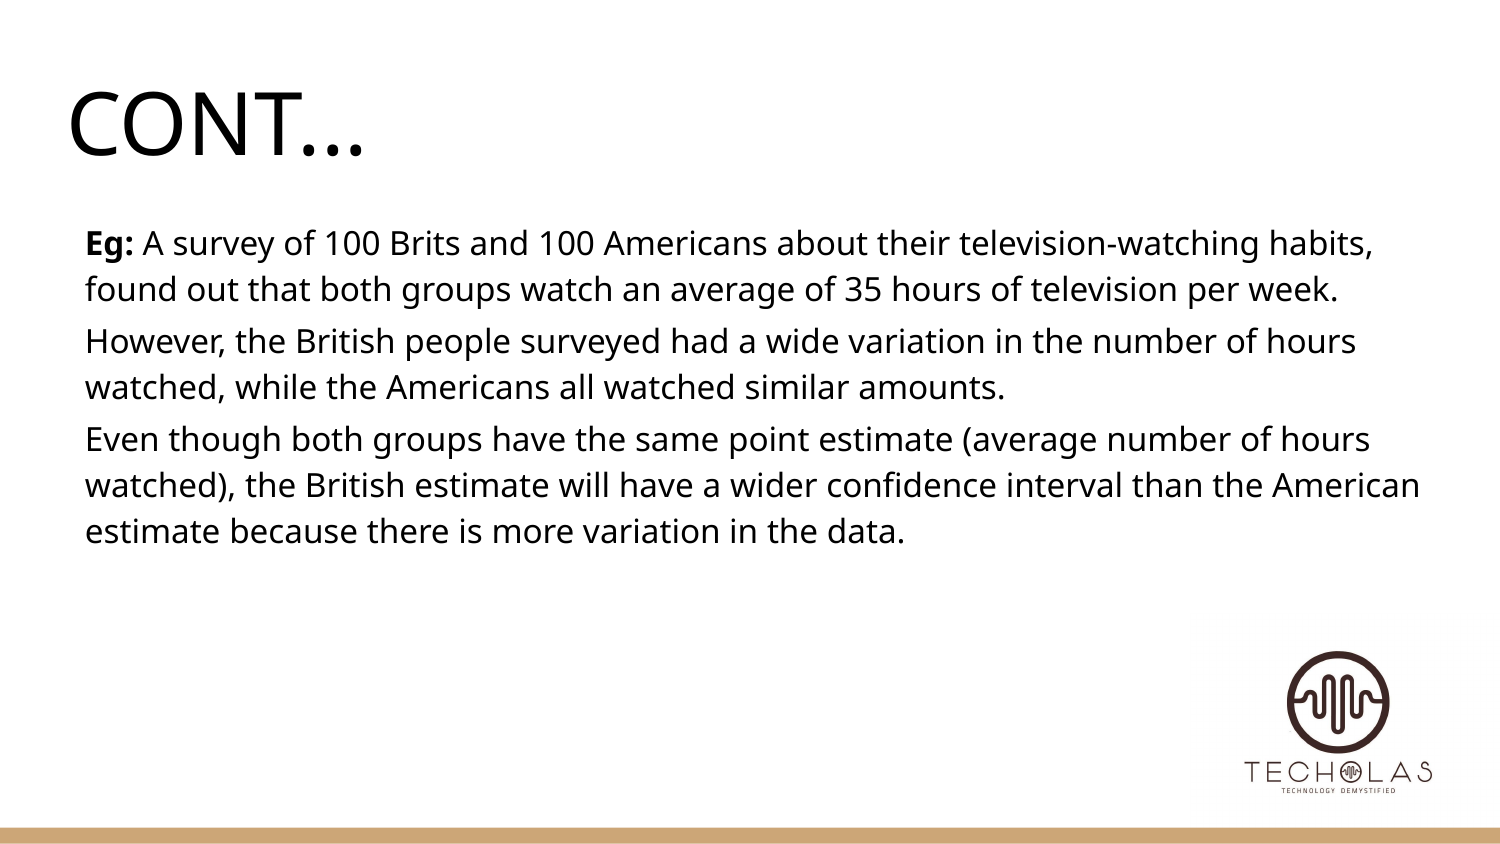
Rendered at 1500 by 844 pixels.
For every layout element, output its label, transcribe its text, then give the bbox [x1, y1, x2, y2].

list Eg: A survey of 100 Brits and 100 Americans about their television-watching habits, found out that both groups watch an average of 35 hours of television per week. However, the British people surveyed had a wide variation in the number of hours watched, while the Americans all watched similar amounts. Even though both groups have the same point estimate (average number of hours watched), the British estimate will have a wider confidence interval than the American estimate because there is more variation in the data. [51, 200, 1449, 752]
title CONT... [51, 51, 1449, 189]
picture [1190, 613, 1500, 827]
